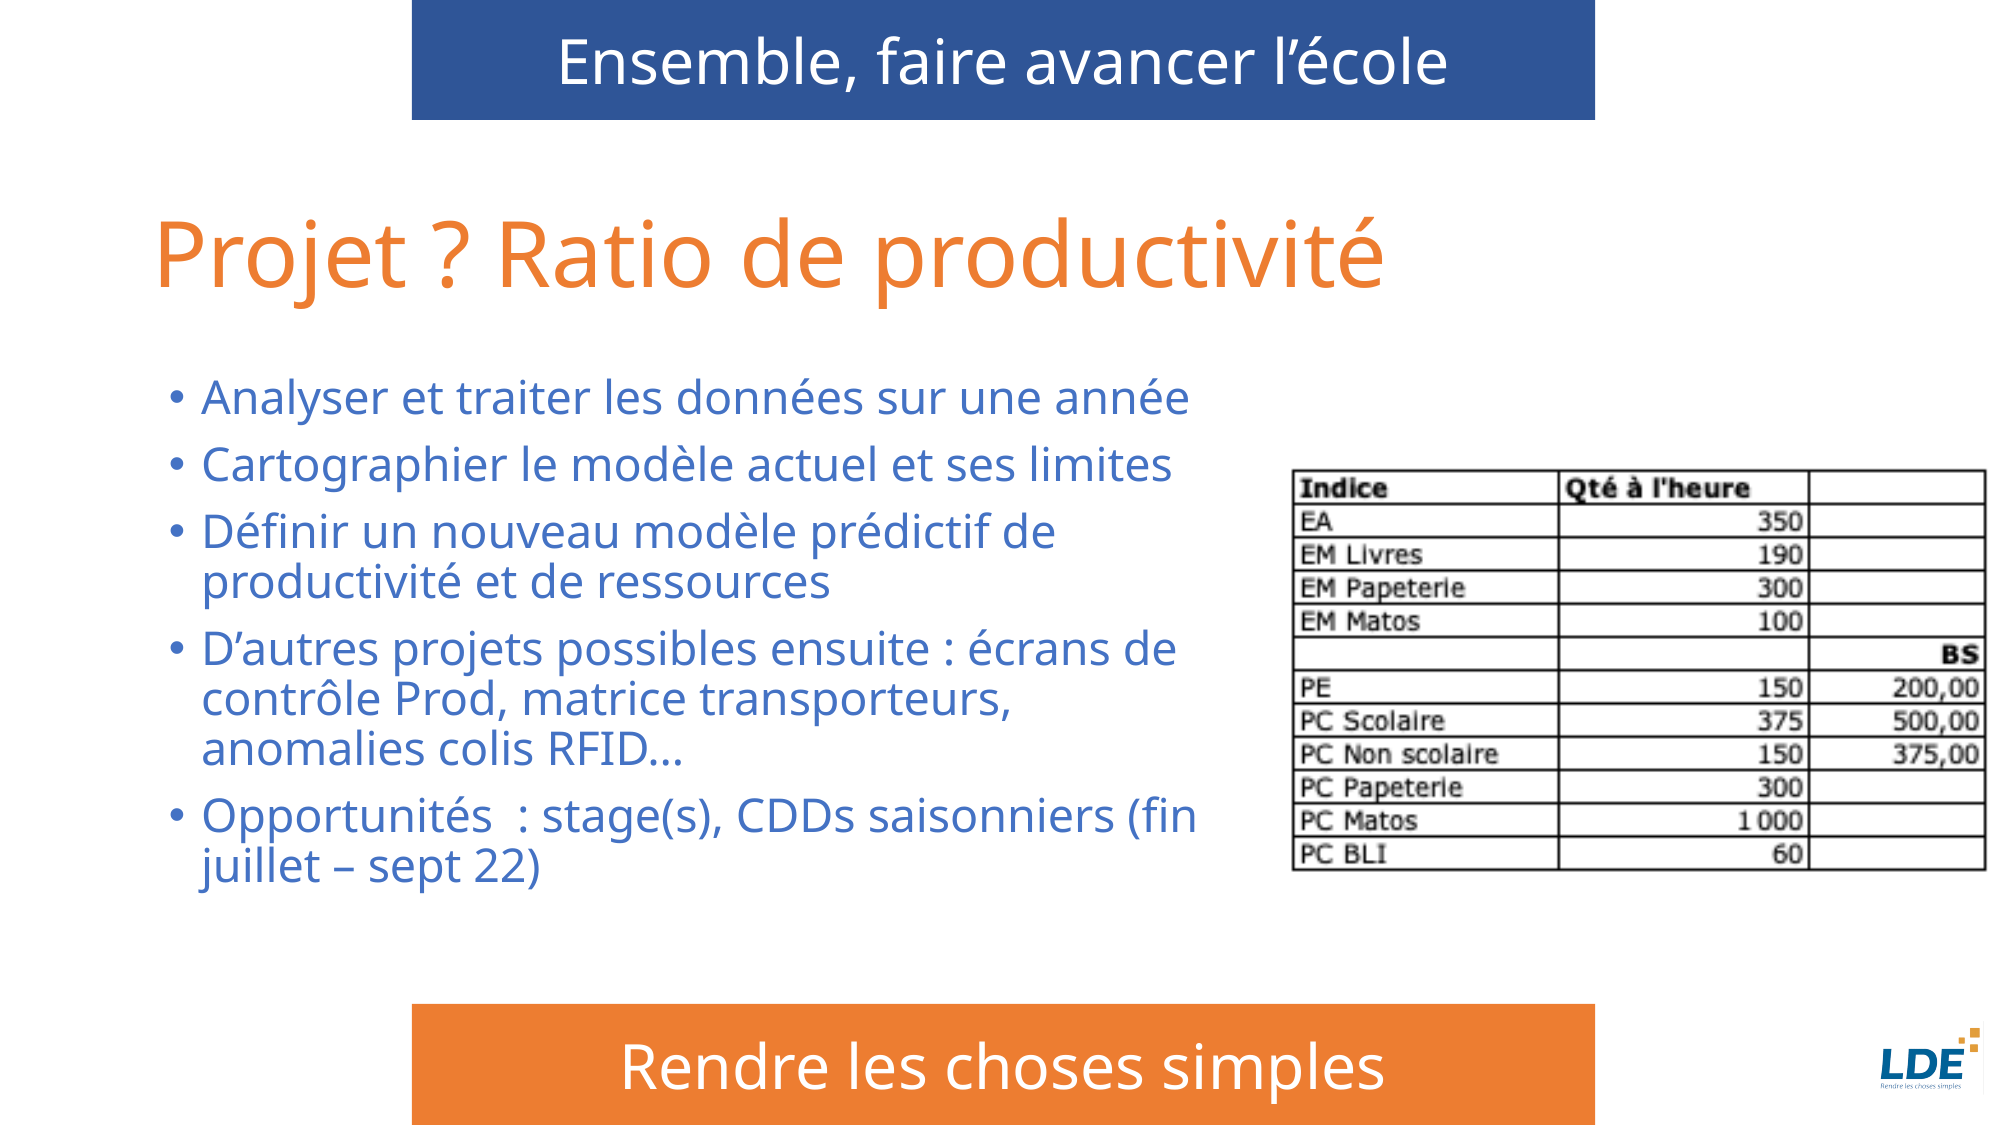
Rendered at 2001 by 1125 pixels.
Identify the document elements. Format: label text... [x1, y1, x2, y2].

picture [1871, 1018, 1986, 1099]
list Analyser et traiter les données sur une année Cartographier le modèle actuel et ses limites Définir un nouveau modèle prédictif de productivité et de ressources D’autres projets possibles ensuite : écrans de contrôle Prod, matrice transporteurs, anomalies colis RFID… Opportunités : stage(s), CDDs saisonniers (fin juillet – sept 22) [153, 366, 1235, 976]
title Projet ? Ratio de productivité [137, 149, 1863, 367]
picture [1279, 460, 2000, 882]
